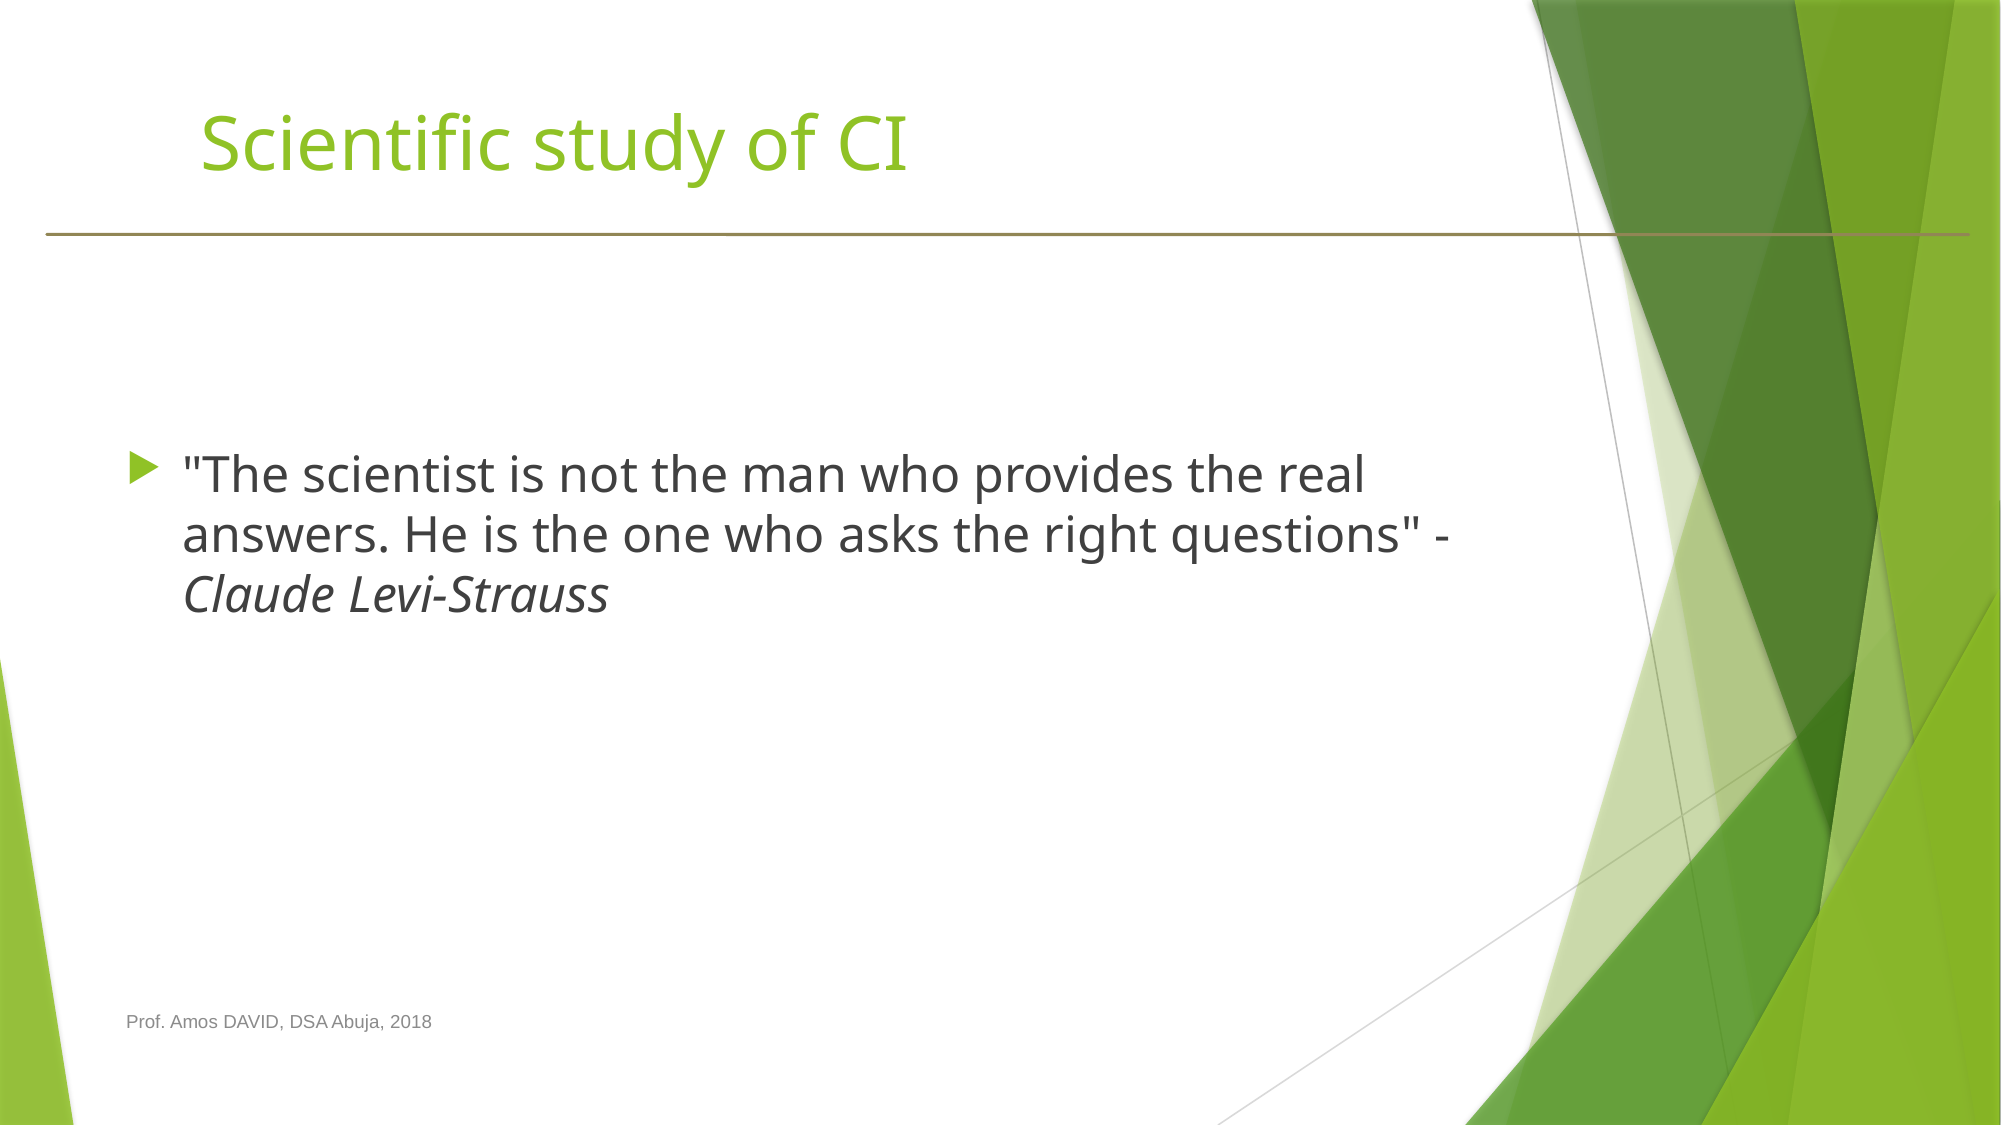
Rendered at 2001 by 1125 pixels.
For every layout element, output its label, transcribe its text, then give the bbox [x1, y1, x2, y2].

title Scientific study of CI [185, 87, 1900, 209]
list "The scientist is not the man who provides the real answers. He is the one who asks the right questions" - Claude Levi-Strauss [111, 354, 1522, 992]
footer Prof. Amos DAVID, DSA Abuja, 2018 [111, 991, 1145, 1051]
